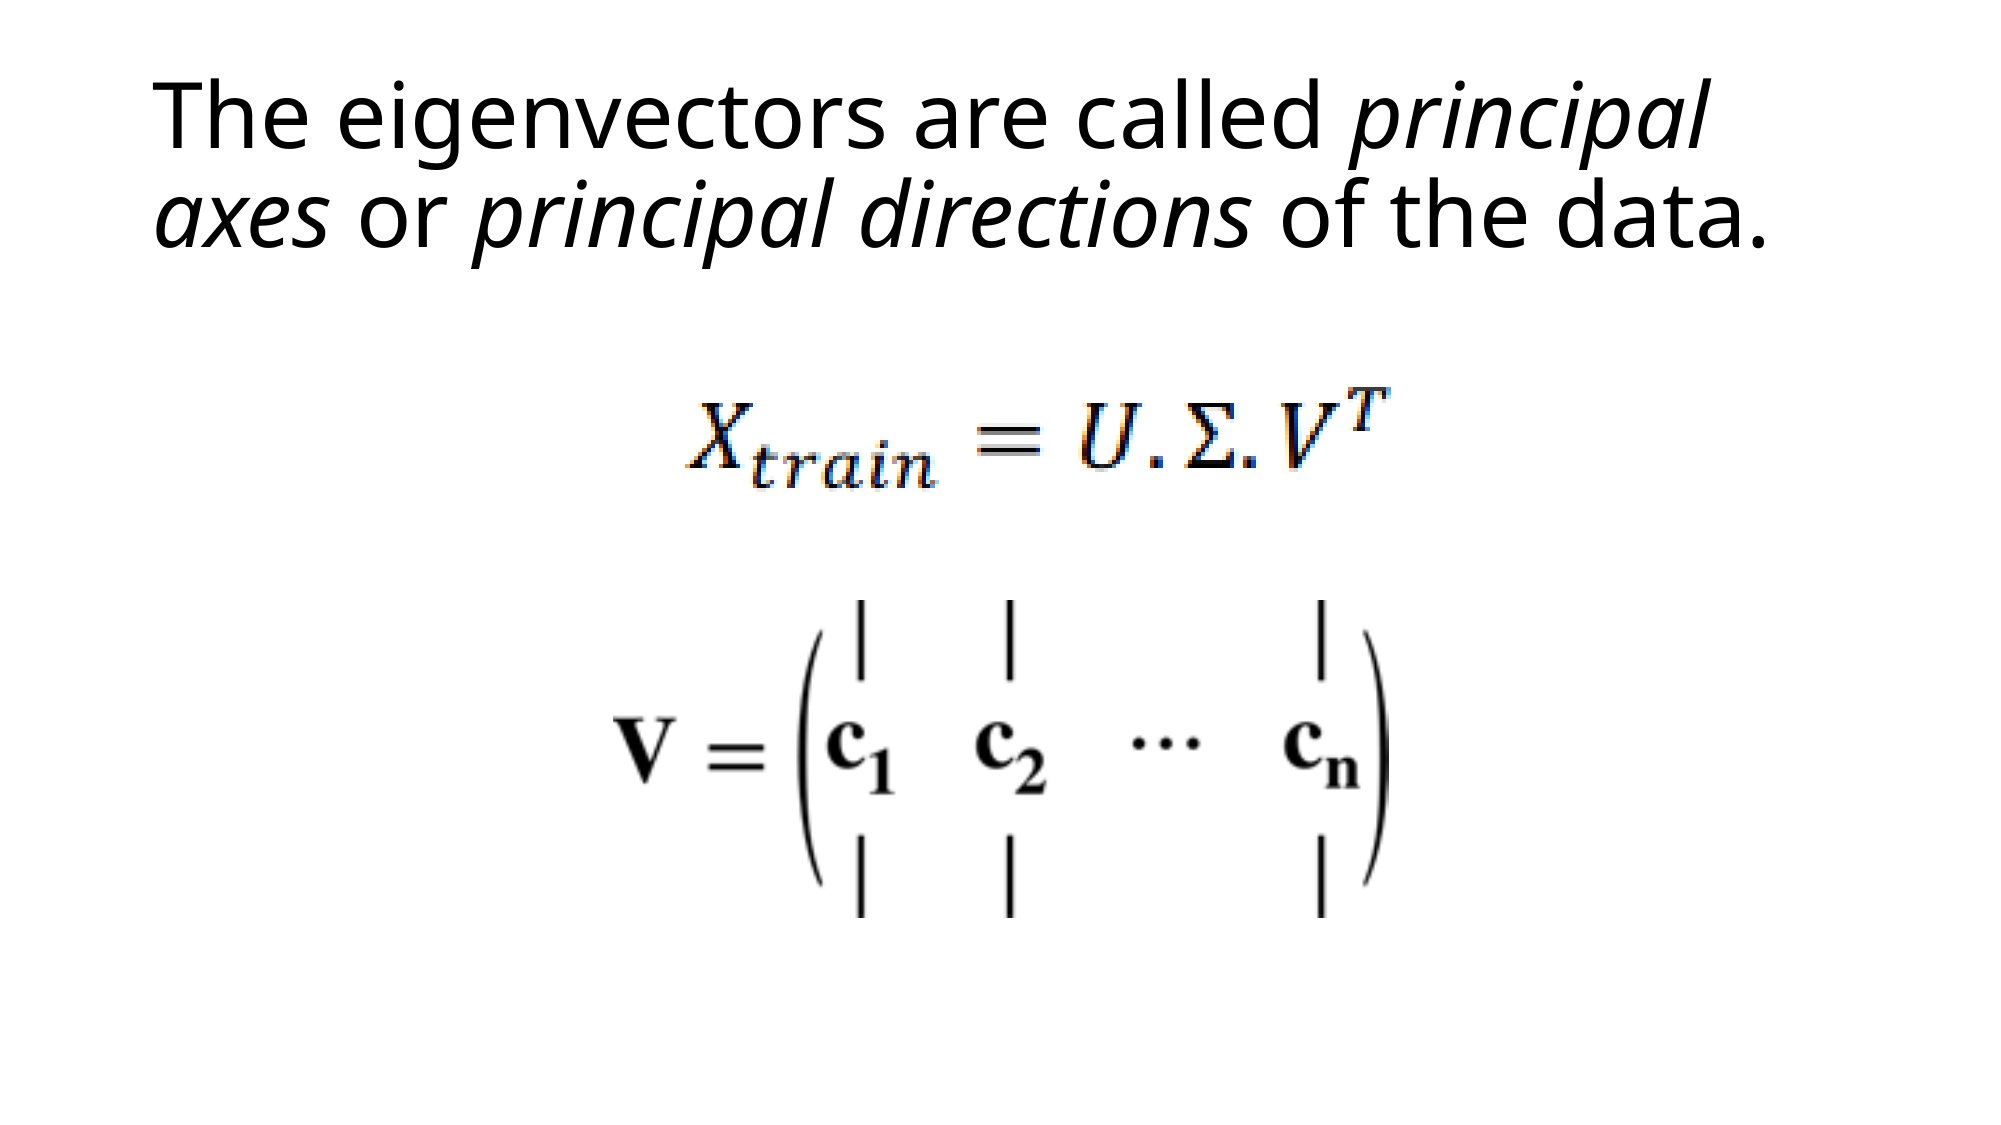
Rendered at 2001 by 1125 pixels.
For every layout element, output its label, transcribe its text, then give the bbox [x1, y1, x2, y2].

title The eigenvectors are called principal axes or principal directions of the data. [137, 59, 1863, 278]
picture [631, 343, 1501, 537]
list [613, 600, 1389, 918]
